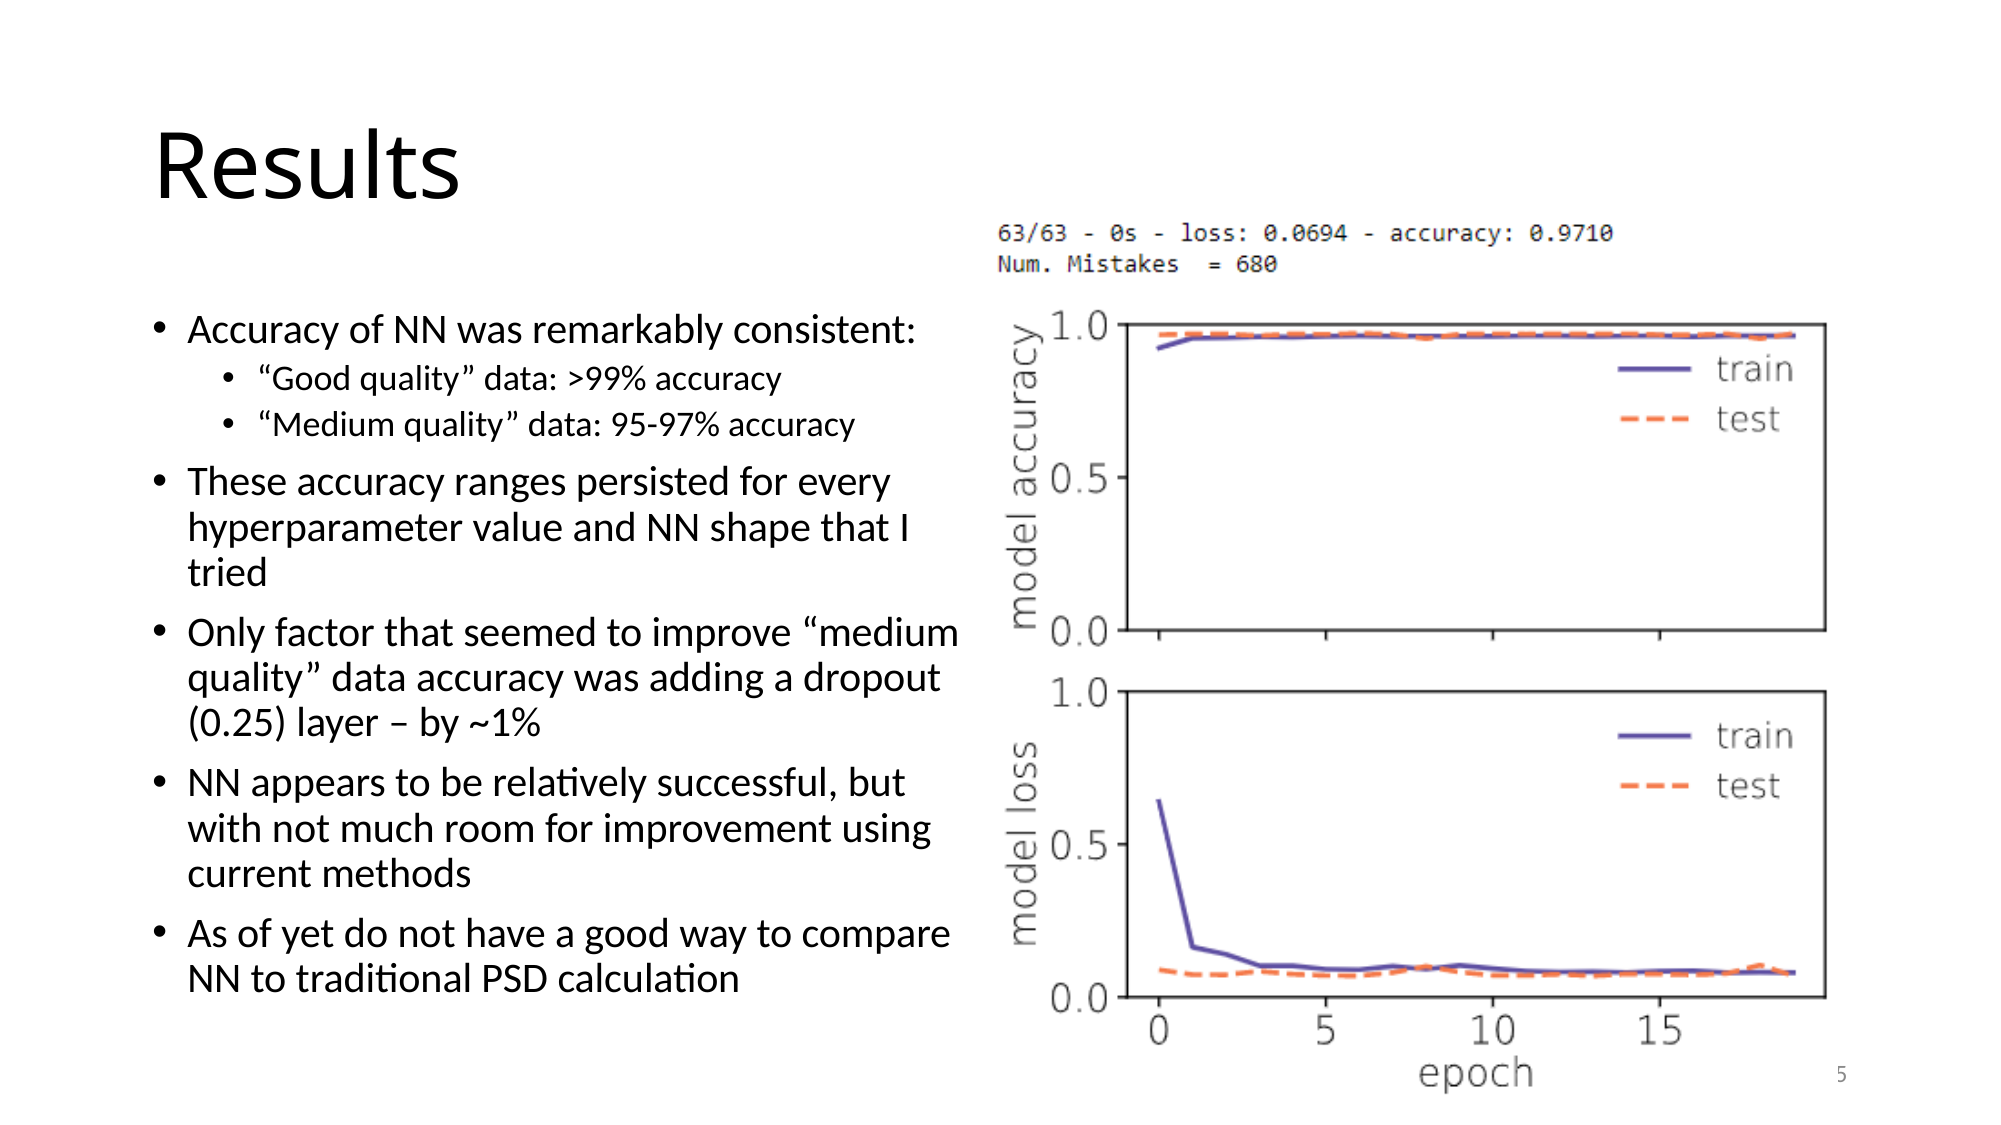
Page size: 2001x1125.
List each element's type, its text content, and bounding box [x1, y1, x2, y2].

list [987, 216, 1838, 1096]
slide_number 5 [1412, 1042, 1863, 1103]
title Results [137, 59, 1863, 278]
list Accuracy of NN was remarkably consistent: “Good quality” data: >99% accuracy “Medium quality” data: 95-97% accuracy These accuracy ranges persisted for every hyperparameter value and NN shape that I tried Only factor that seemed to improve “medium quality” data accuracy was adding a dropout (0.25) layer – by ~1% NN appears to be relatively successful, but with not much room for improvement using current methods As of yet do not have a good way to compare NN to traditional PSD calculation [137, 299, 987, 1014]
